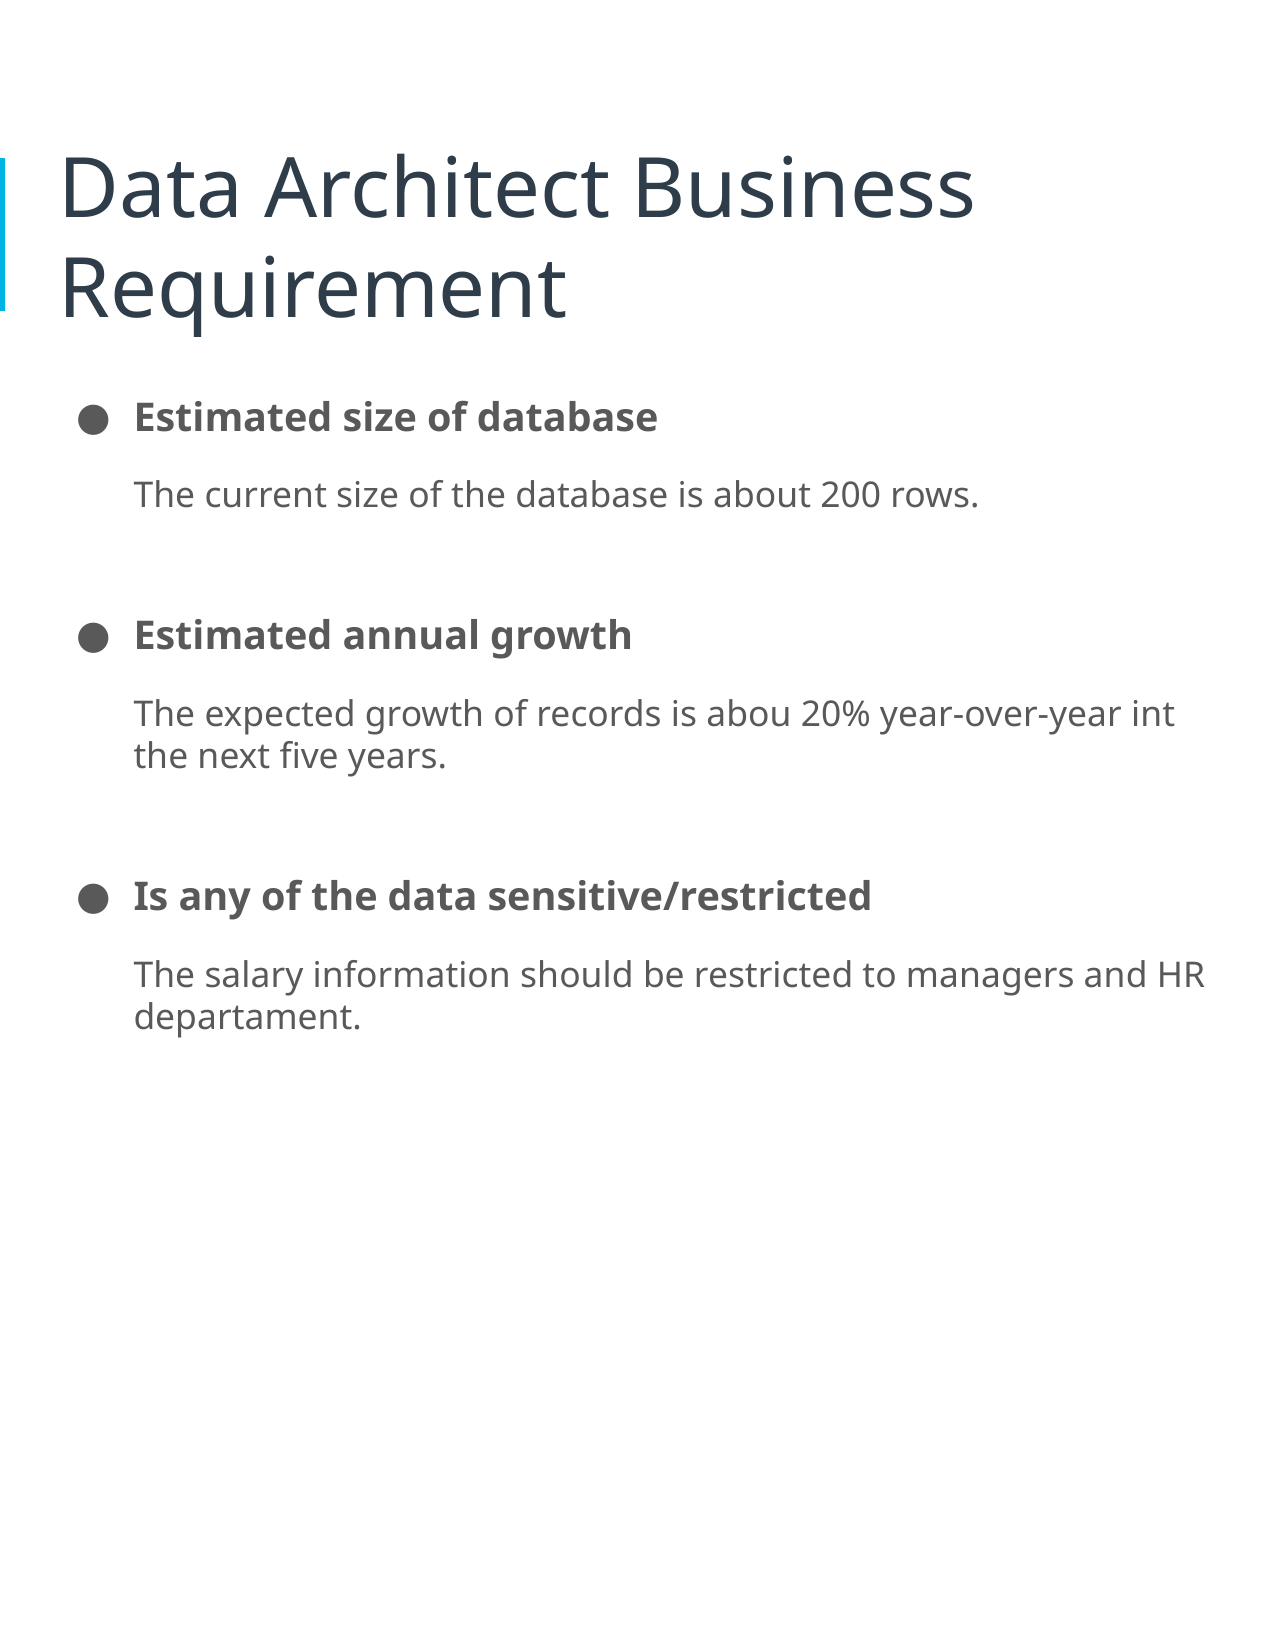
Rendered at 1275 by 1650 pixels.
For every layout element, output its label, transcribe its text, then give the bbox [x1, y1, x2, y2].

list Estimated size of database The current size of the database is about 200 rows. Estimated annual growth The expected growth of records is abou 20% year-over-year int the next five years. Is any of the data sensitive/restricted The salary information should be restricted to managers and HR departament. [43, 369, 1232, 1639]
title Data Architect Business Requirement [43, 142, 1232, 327]
